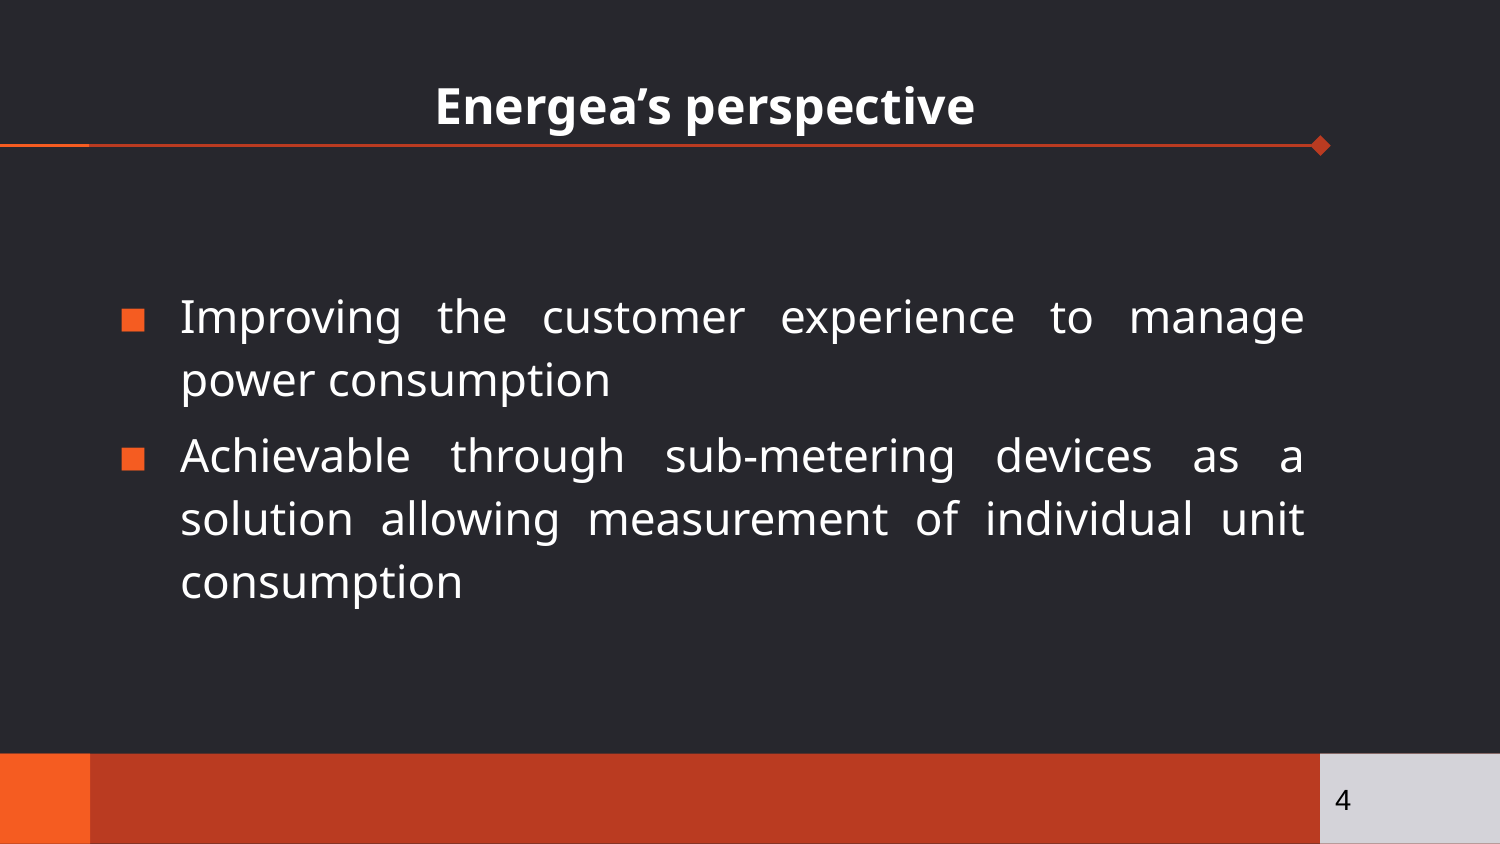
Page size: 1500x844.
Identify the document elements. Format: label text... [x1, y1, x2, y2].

slide_number 4 [1320, 753, 1500, 844]
list Improving the customer experience to manage power consumption Achievable through sub-metering devices as a solution allowing measurement of individual unit consumption [90, 196, 1320, 681]
title Energea’s perspective [90, 59, 1320, 150]
